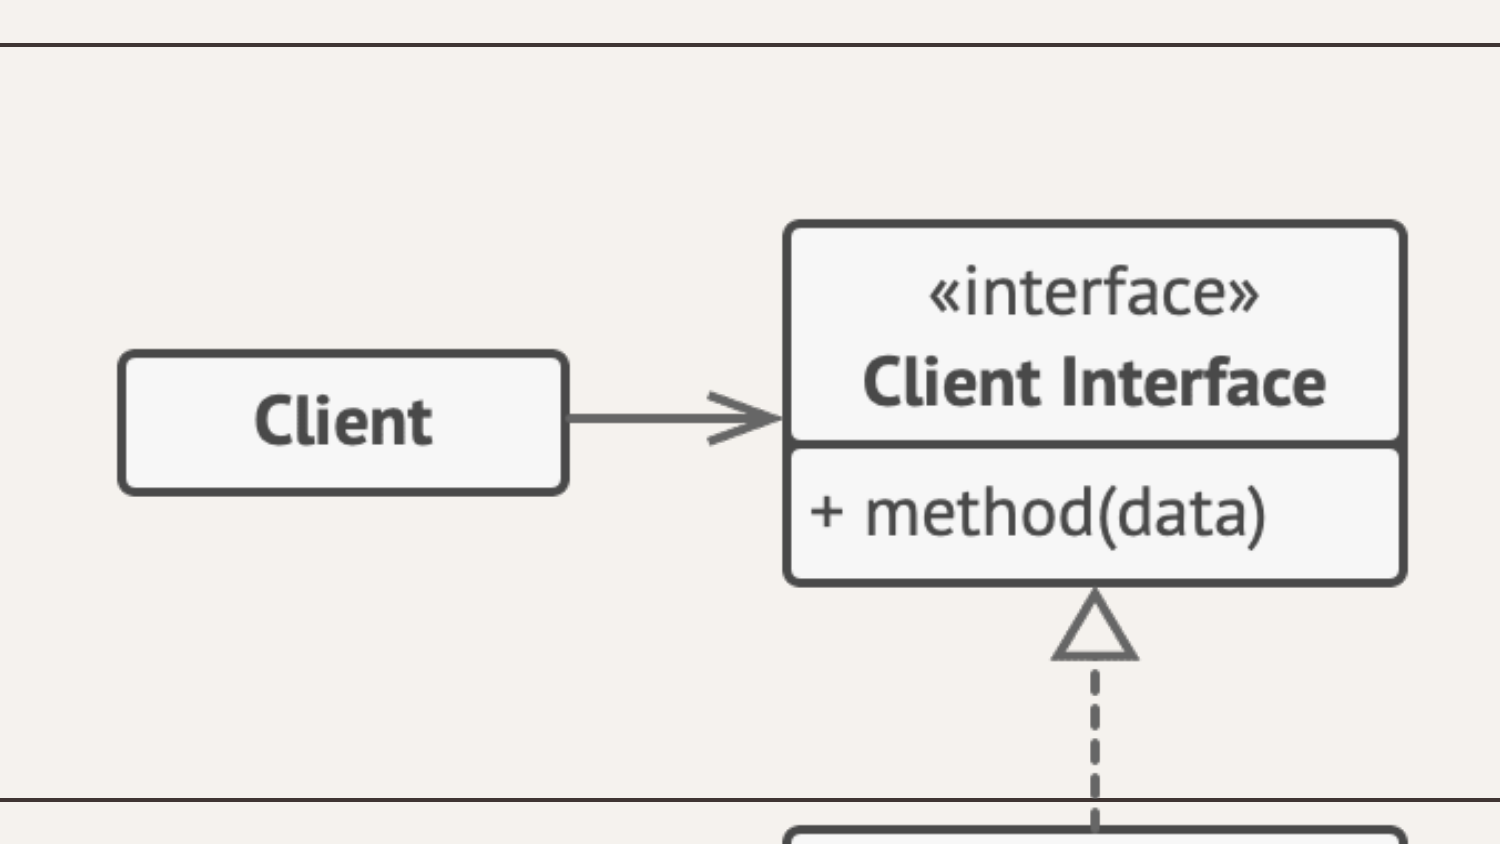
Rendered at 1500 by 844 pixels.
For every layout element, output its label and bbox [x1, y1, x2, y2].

picture [78, 181, 1500, 844]
